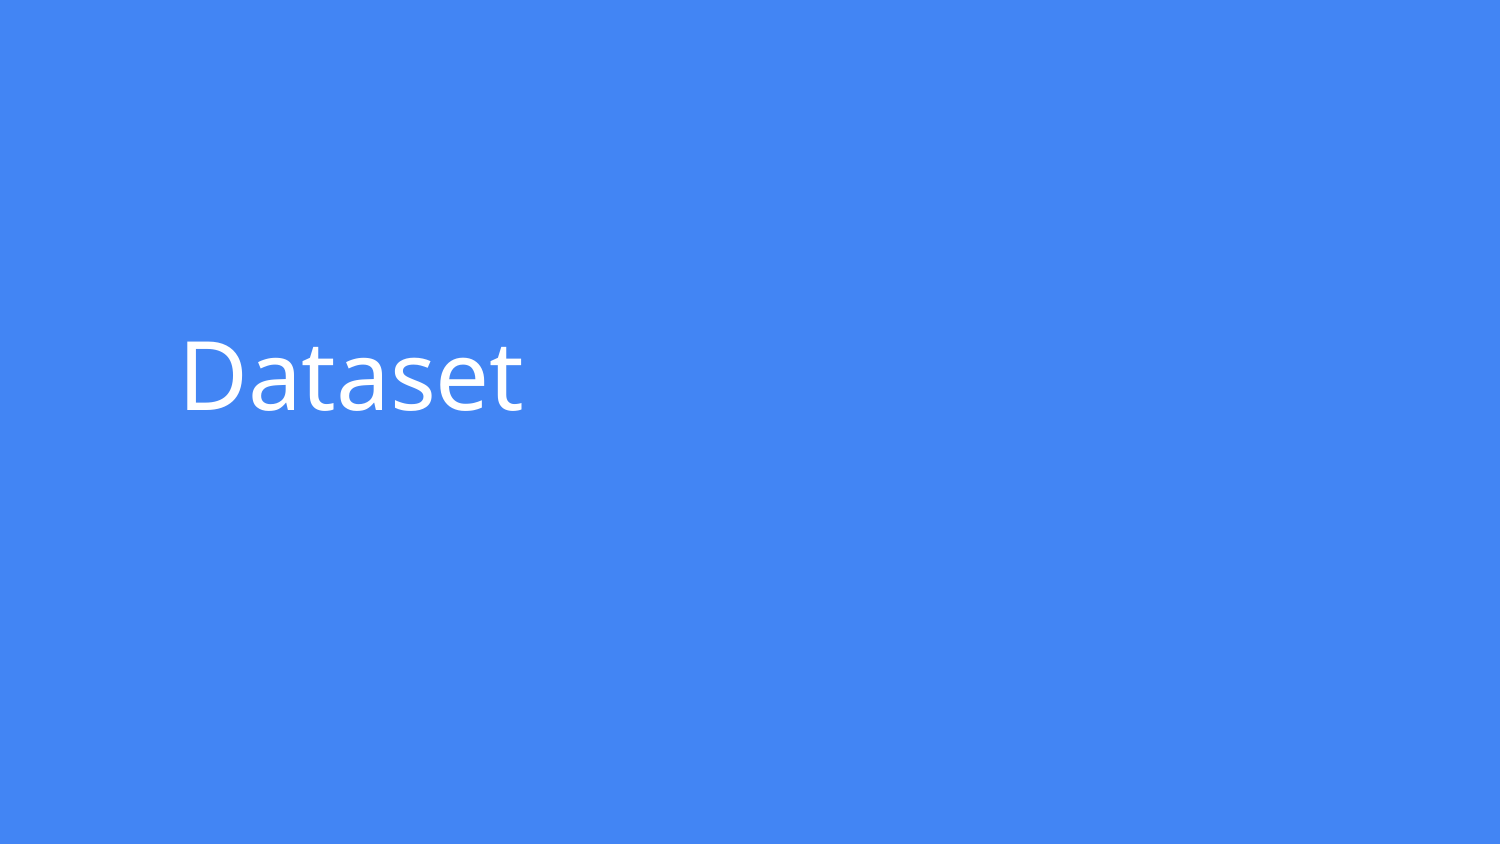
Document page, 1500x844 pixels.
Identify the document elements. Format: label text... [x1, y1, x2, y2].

title Dataset [163, 288, 1500, 455]
